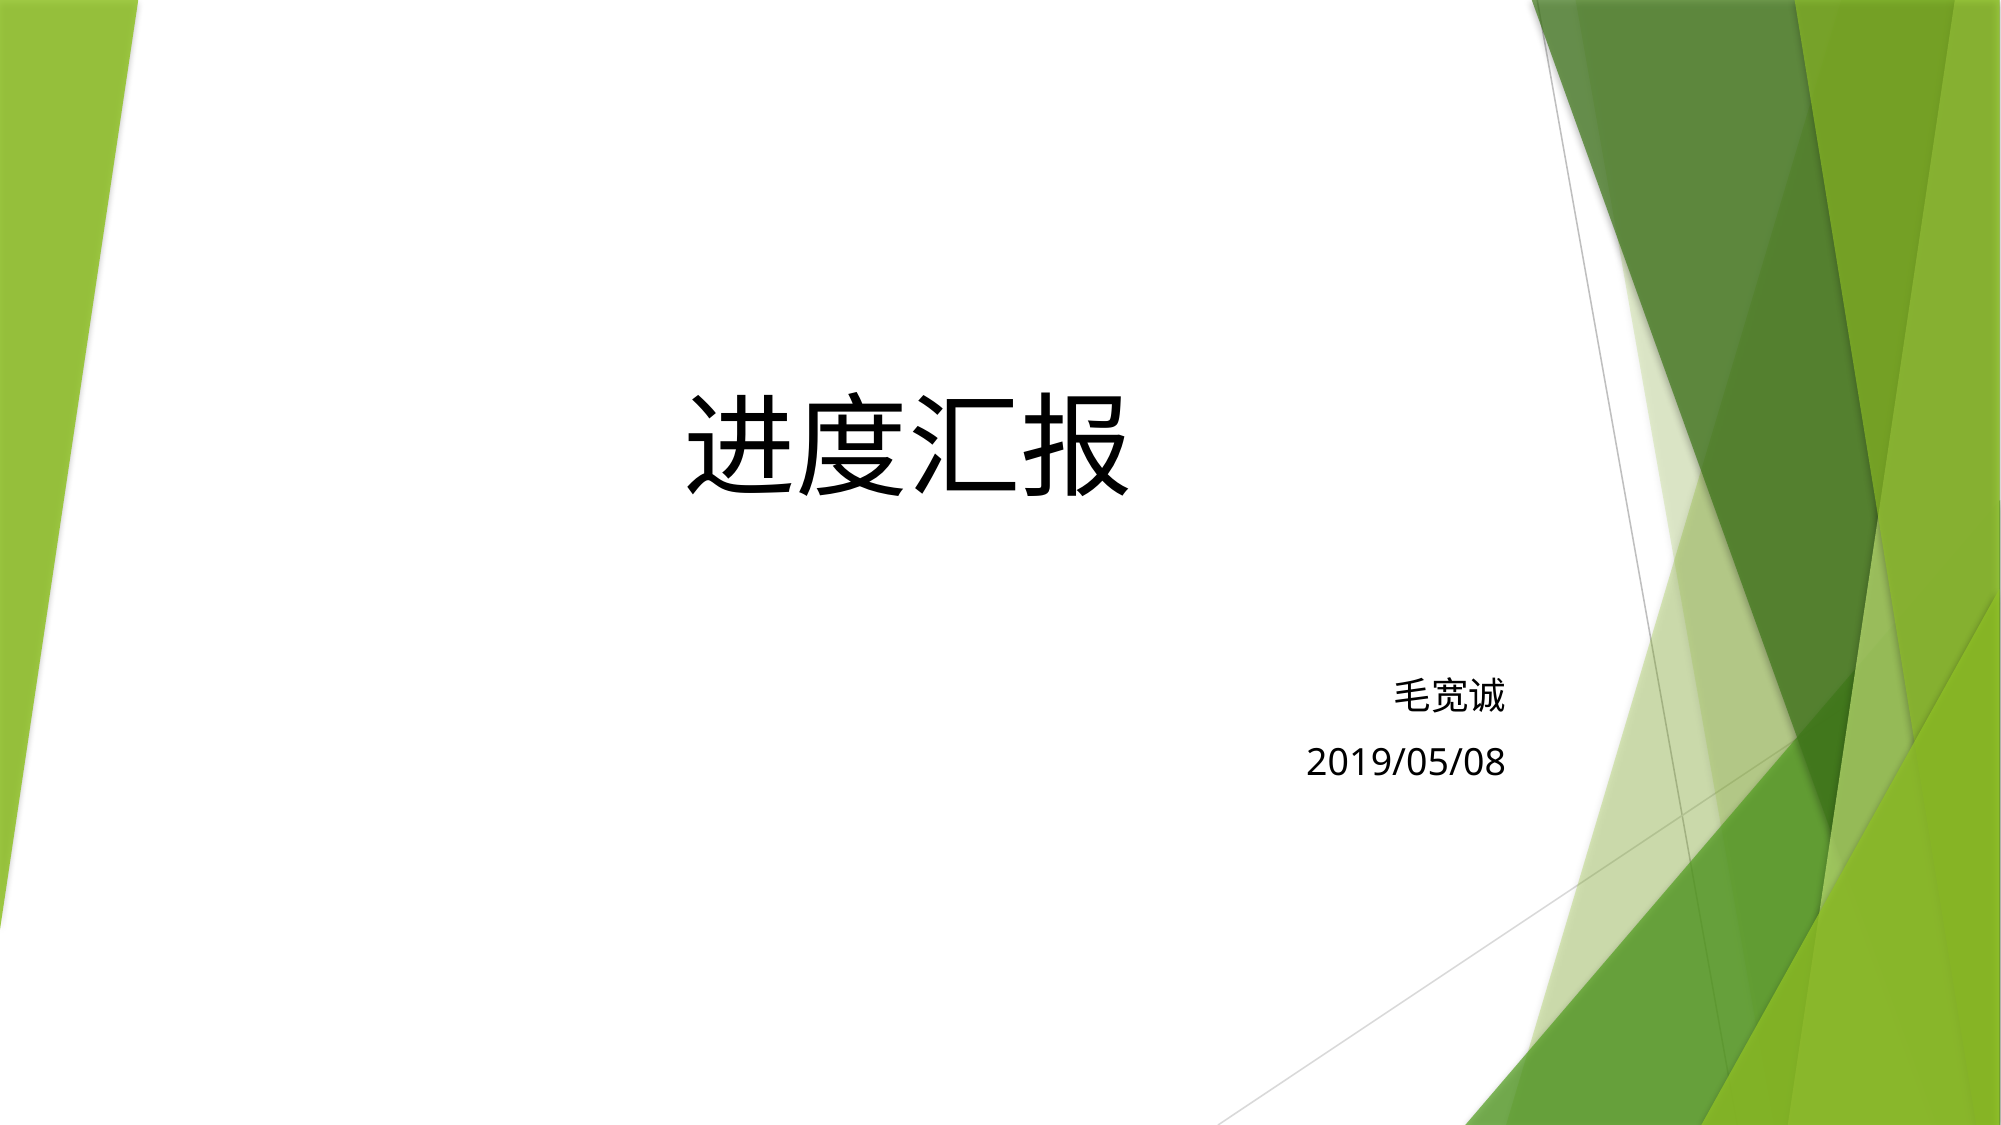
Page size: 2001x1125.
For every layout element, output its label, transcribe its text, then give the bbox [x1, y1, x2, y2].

title 进度汇报 [495, 323, 1321, 518]
subtitle 毛宽诚 2019/05/08 [247, 664, 1522, 845]
